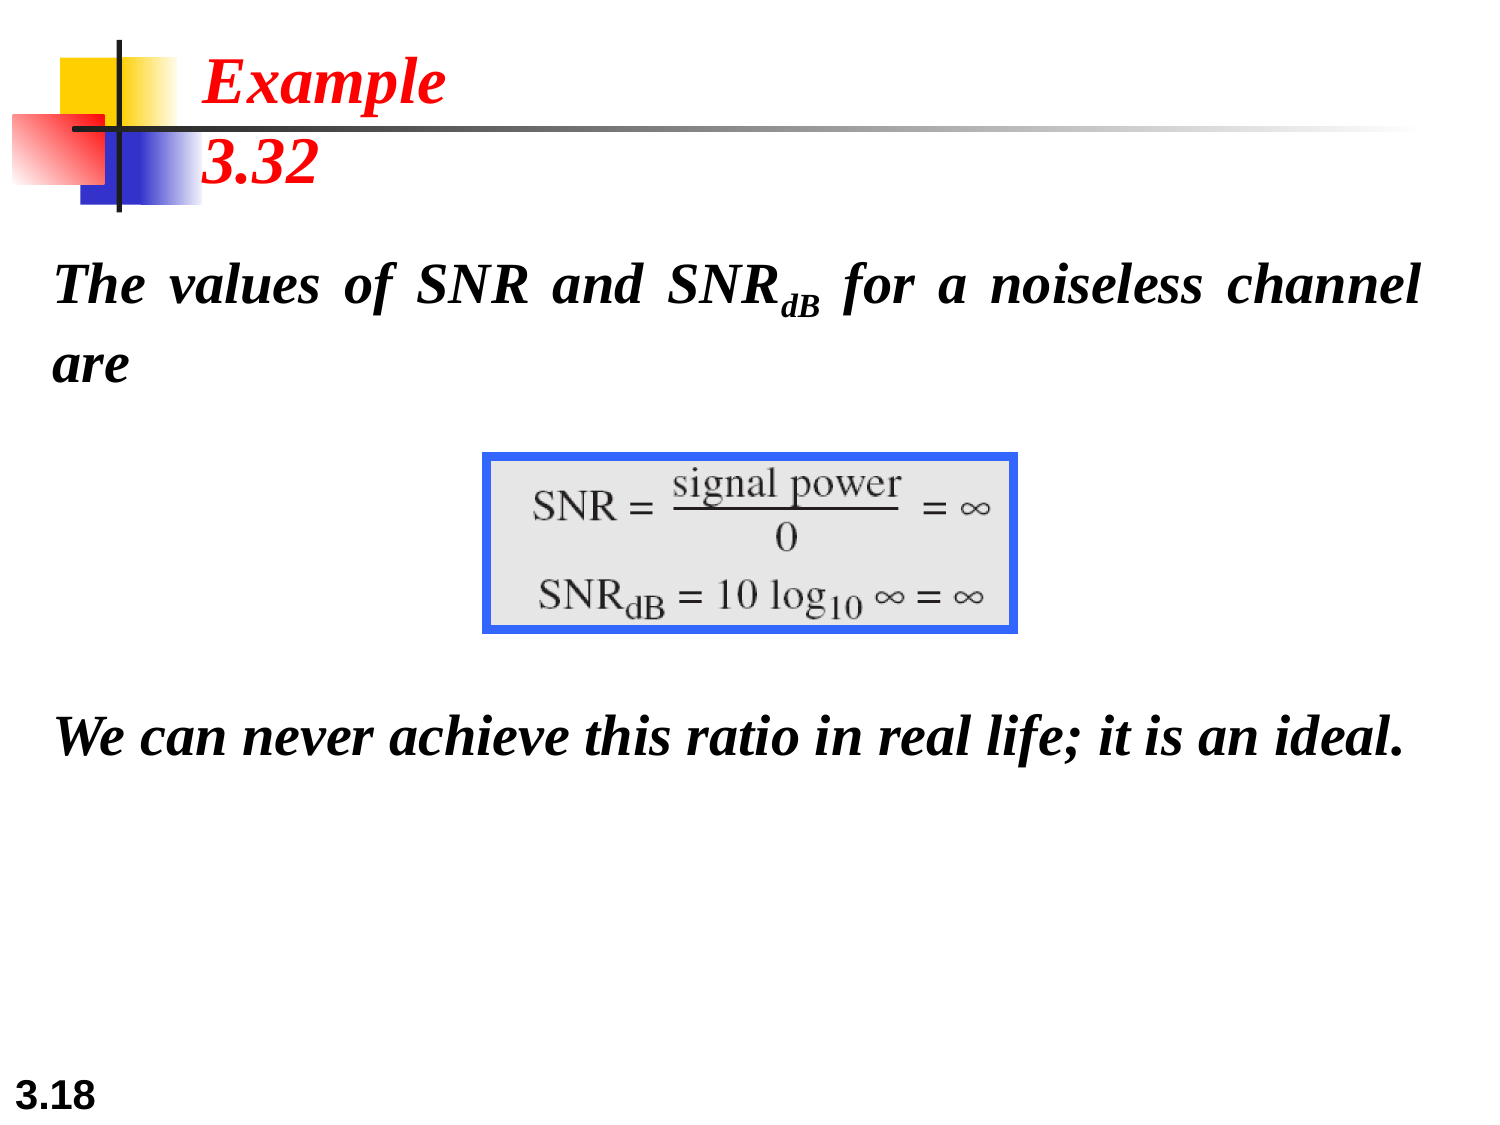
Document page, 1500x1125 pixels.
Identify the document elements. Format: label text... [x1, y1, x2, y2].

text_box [80, 126, 202, 205]
text_box 3.‹#› [0, 1049, 313, 1125]
text_box [72, 126, 79, 132]
text_box [116, 39, 122, 125]
text_box [122, 57, 177, 125]
text_box [596, 126, 1423, 132]
text_box [60, 57, 116, 125]
text_box [24, 237, 1475, 863]
text_box The values of SNR and SNRdB for a noiseless channel are [37, 237, 1438, 403]
text_box We can never achieve this ratio in real life; it is an ideal. [37, 689, 1438, 775]
picture [490, 460, 1010, 626]
text_box Example 3.32 [187, 29, 596, 205]
text_box [12, 114, 105, 185]
